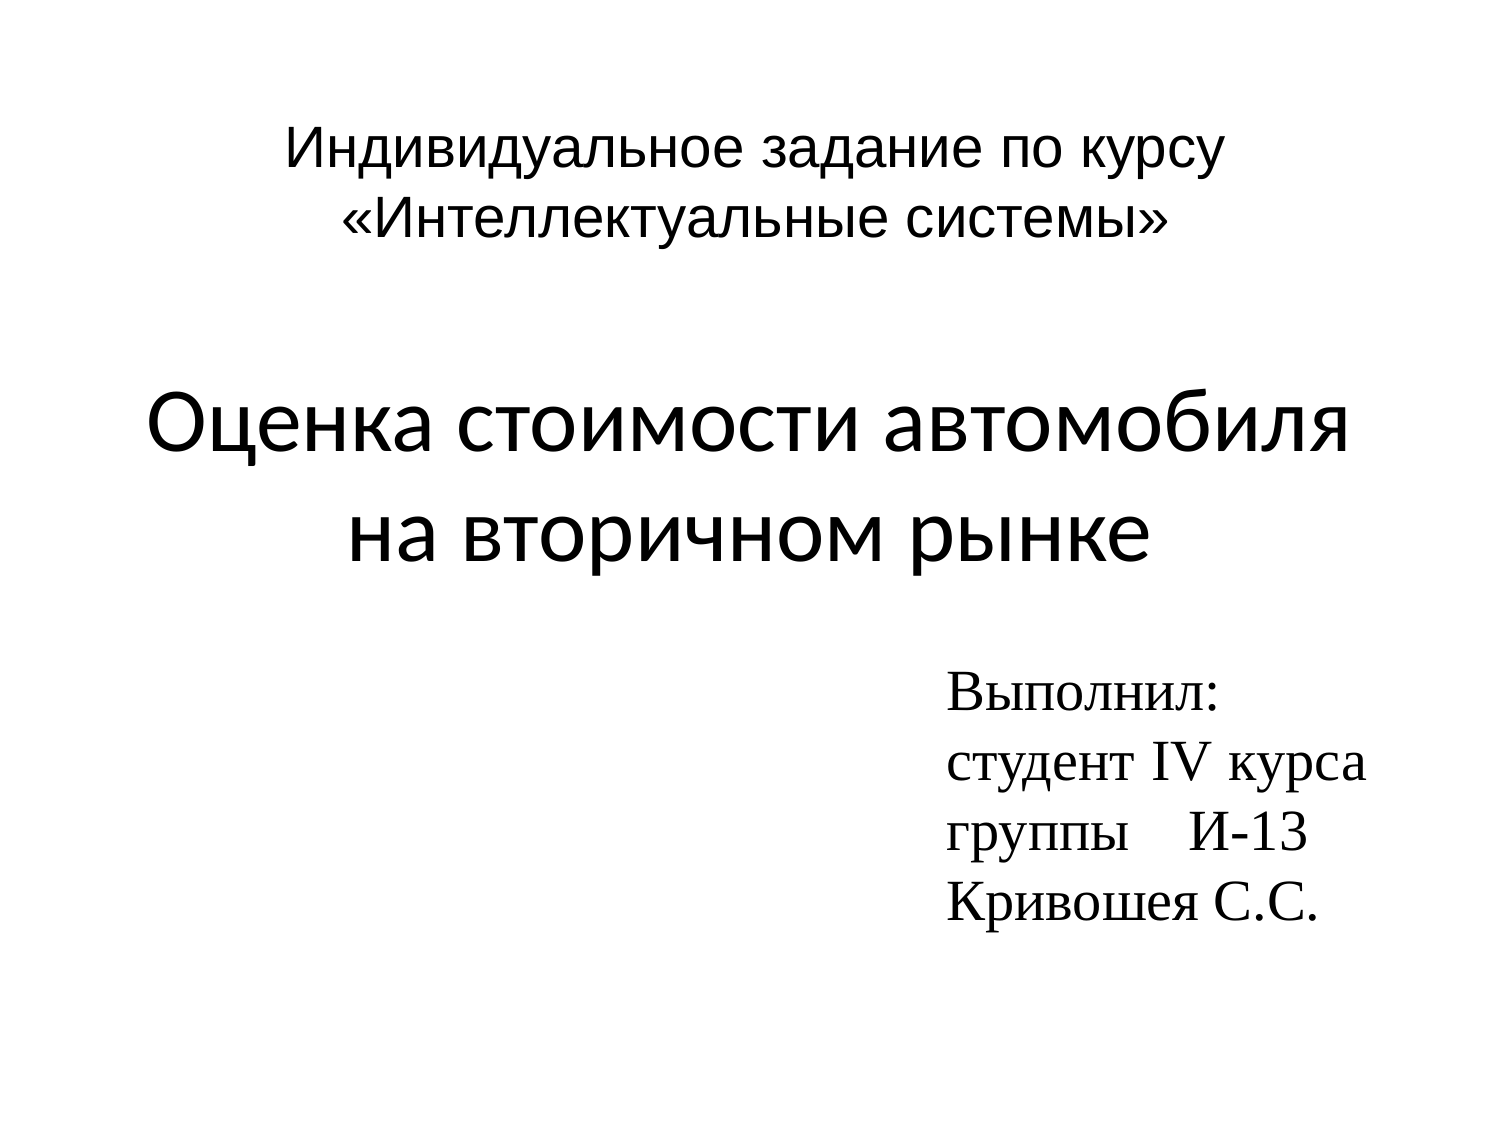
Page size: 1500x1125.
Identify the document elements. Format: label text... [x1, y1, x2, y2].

title Оценка стоимости автомобиля на вторичном рынке [112, 349, 1388, 591]
text_box Индивидуальное задание по курсу «Интеллектуальные системы» [206, 101, 1306, 257]
text_box Выполнил: студент IV курса группы И-13 Кривошея С.С. [631, 645, 1382, 985]
